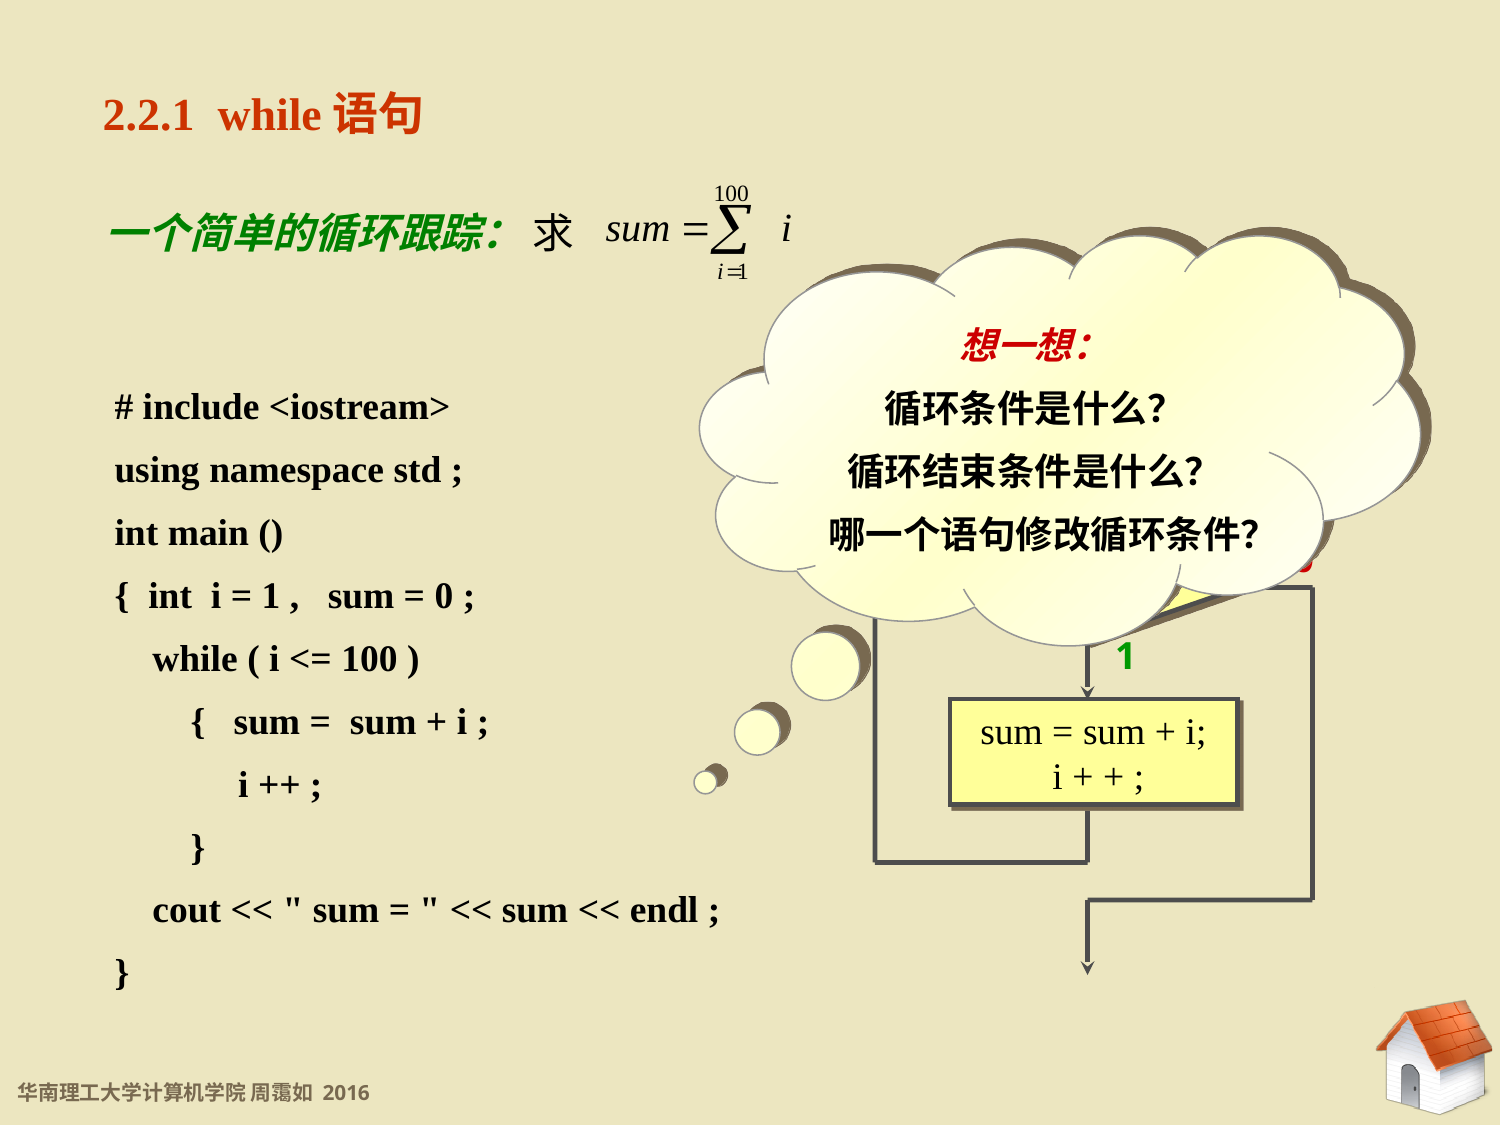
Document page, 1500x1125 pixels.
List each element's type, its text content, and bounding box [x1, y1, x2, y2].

text_box 想一想： 循环条件是什么？ 循环结束条件是什么？ 哪一个语句修改循环条件？ [734, 709, 781, 756]
text_box 想一想： 循环条件是什么？ 循环结束条件是什么？ 哪一个语句修改循环条件？ [791, 632, 860, 701]
text_box # include <iostream> using namespace std ; int main () { int i = 1 , sum = 0 ; while ( i <= 100 ) { sum = sum + i ; i ++ ; } cout << " sum = " << sum << endl ; } [99, 356, 736, 1001]
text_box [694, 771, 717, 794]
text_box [90, 174, 801, 289]
picture [1374, 987, 1493, 1125]
title 2.2.1 while语句 [87, 62, 813, 163]
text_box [874, 324, 1357, 976]
text_box 想一想： 循环条件是什么？ 循环结束条件是什么？ 哪一个语句修改循环条件？ [699, 235, 1421, 617]
